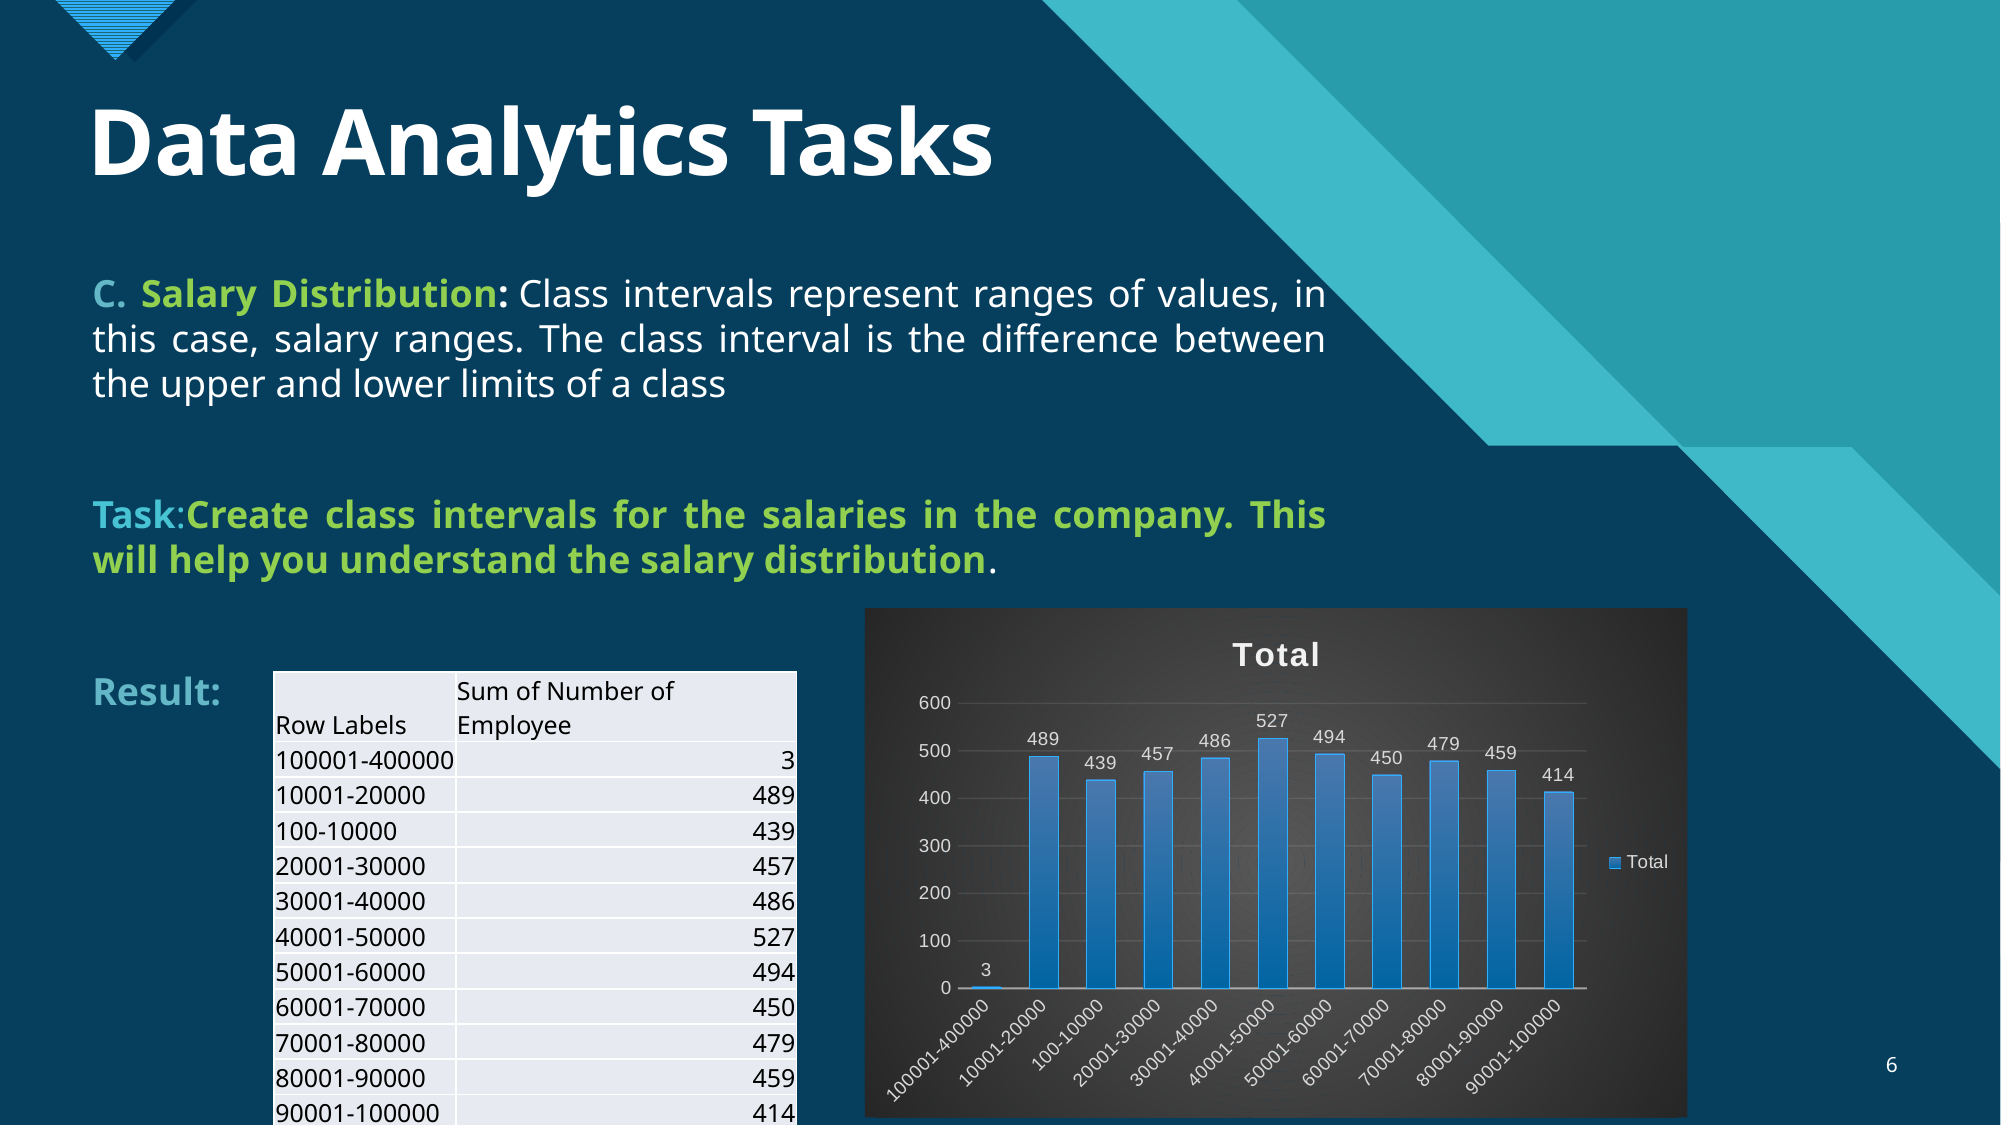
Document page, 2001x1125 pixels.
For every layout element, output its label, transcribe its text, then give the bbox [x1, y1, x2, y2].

table_cell 486 [457, 884, 796, 917]
table_cell 414 [457, 1095, 796, 1125]
table_cell 457 [457, 848, 796, 882]
table_header Sum of Number of Employee [457, 673, 796, 741]
table_cell 439 [457, 813, 796, 846]
table_header Row Labels [275, 673, 455, 741]
table_cell 489 [457, 778, 796, 811]
table_cell 527 [457, 919, 796, 952]
table_cell 60001-70000 [275, 990, 455, 1023]
table_cell 3 [457, 742, 796, 776]
table_cell 450 [457, 990, 796, 1023]
table_cell 90001-100000 [275, 1095, 455, 1125]
chart [864, 608, 1688, 1118]
table_cell 10001-20000 [275, 778, 455, 811]
table_cell 494 [457, 954, 796, 988]
list C. Salary Distribution: Class intervals represent ranges of values, in this case, salary ranges. The class interval is the difference between the upper and lower limits of a class Task:Create class intervals for the salaries in the company. This will help you understand the salary distribution. Result: [77, 262, 1343, 934]
table_cell 80001-90000 [275, 1060, 455, 1094]
table_cell 100-10000 [275, 813, 455, 846]
table_cell 479 [457, 1025, 796, 1058]
table_cell 30001-40000 [275, 884, 455, 917]
title Data Analytics Tasks [72, 89, 1913, 205]
table_cell 459 [457, 1060, 796, 1094]
table_cell 70001-80000 [275, 1025, 455, 1058]
table_cell 20001-30000 [275, 848, 455, 882]
table_cell 50001-60000 [275, 954, 455, 988]
table_cell 100001-400000 [275, 742, 455, 776]
slide_number 6 [1845, 1035, 1913, 1096]
table_cell 40001-50000 [275, 919, 455, 952]
